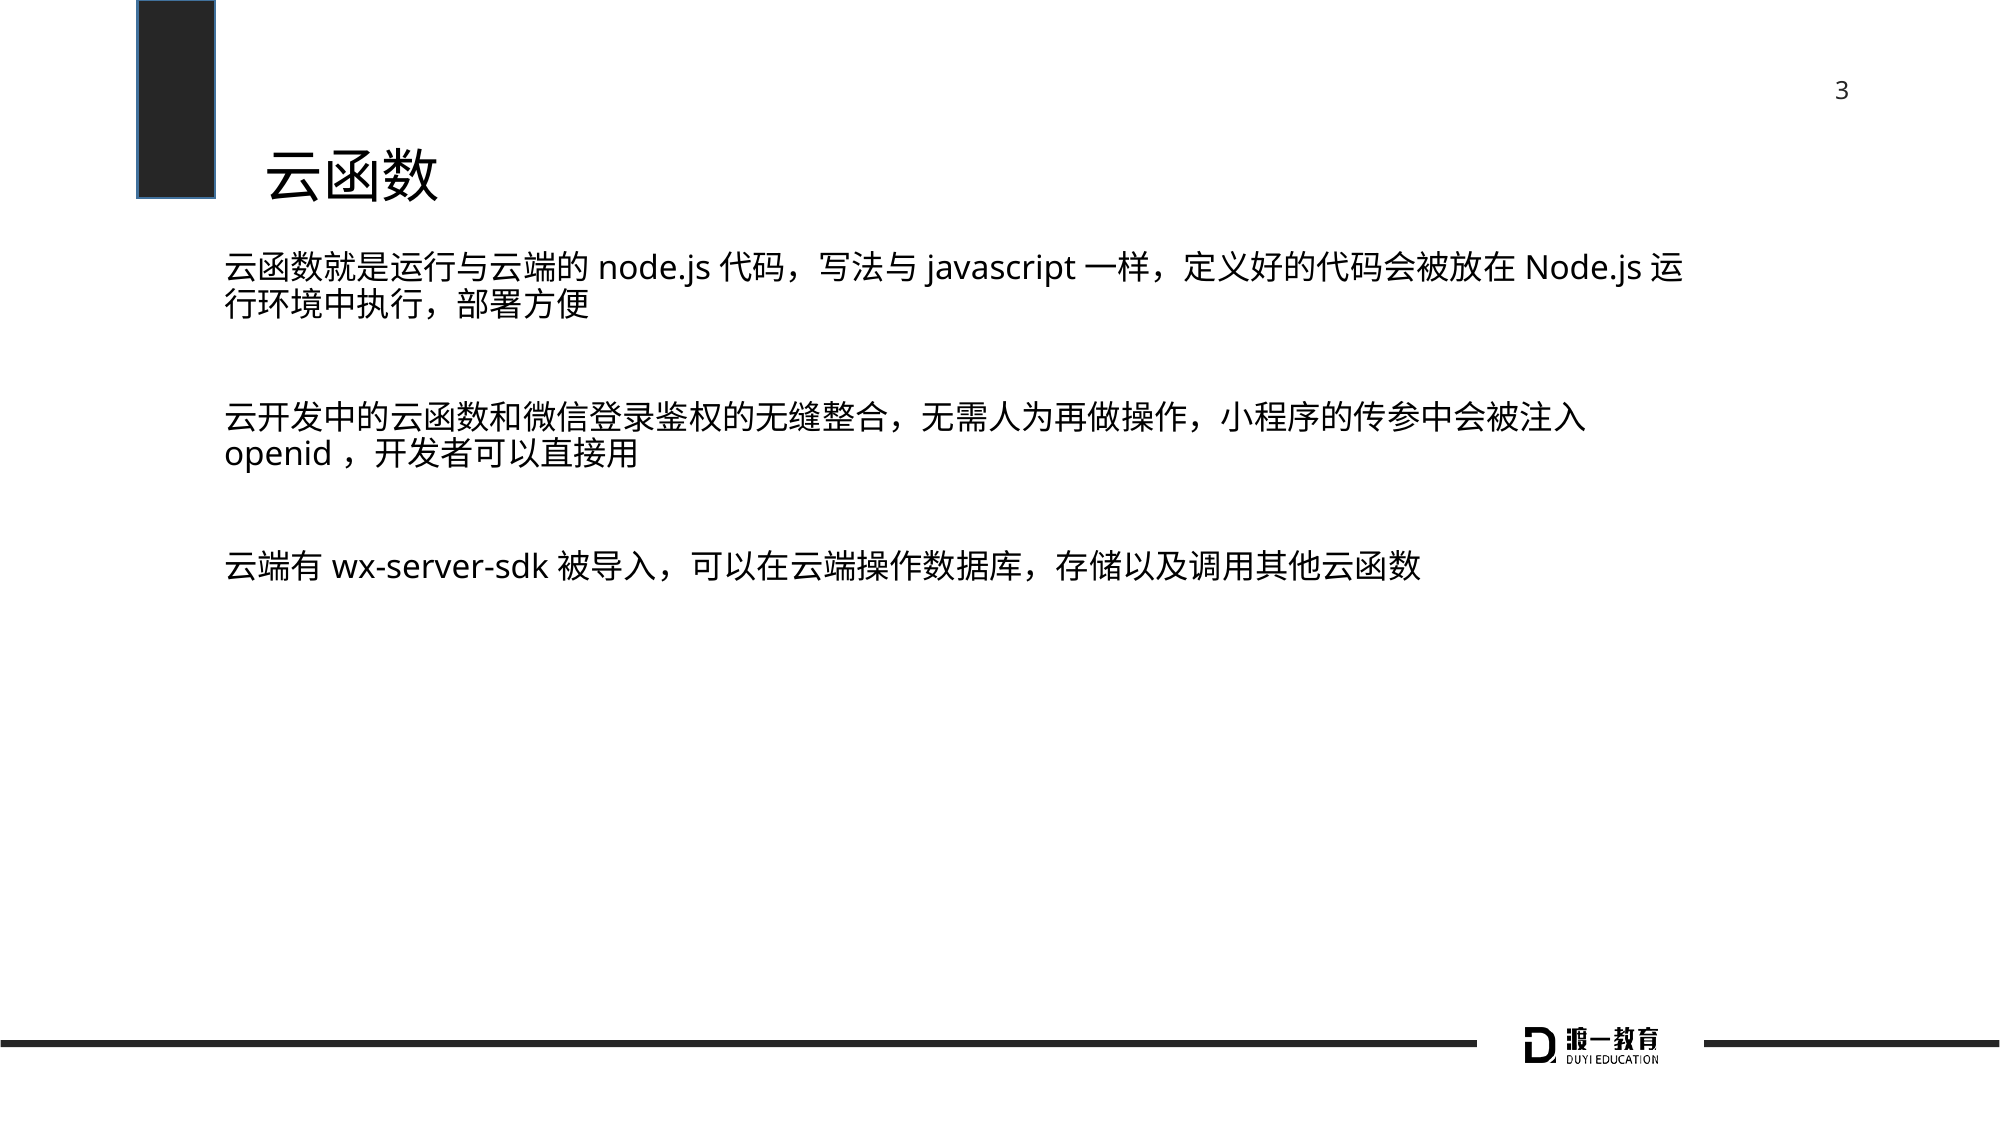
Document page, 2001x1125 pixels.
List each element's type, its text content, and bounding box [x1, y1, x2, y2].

picture [1502, 1008, 1679, 1081]
title 云函数 [249, 93, 1751, 219]
subtitle 云函数就是运行与云端的node.js代码，写法与javascript一样，定义好的代码会被放在Node.js运行环境中执行，部署方便 云开发中的云函数和微信登录鉴权的无缝整合，无需人为再做操作，小程序的传参中会被注入openid，开发者可以直接用 云端有wx-server-sdk被导入，可以在云端操作数据库，存储以及调用其他云函数 [208, 243, 1710, 912]
